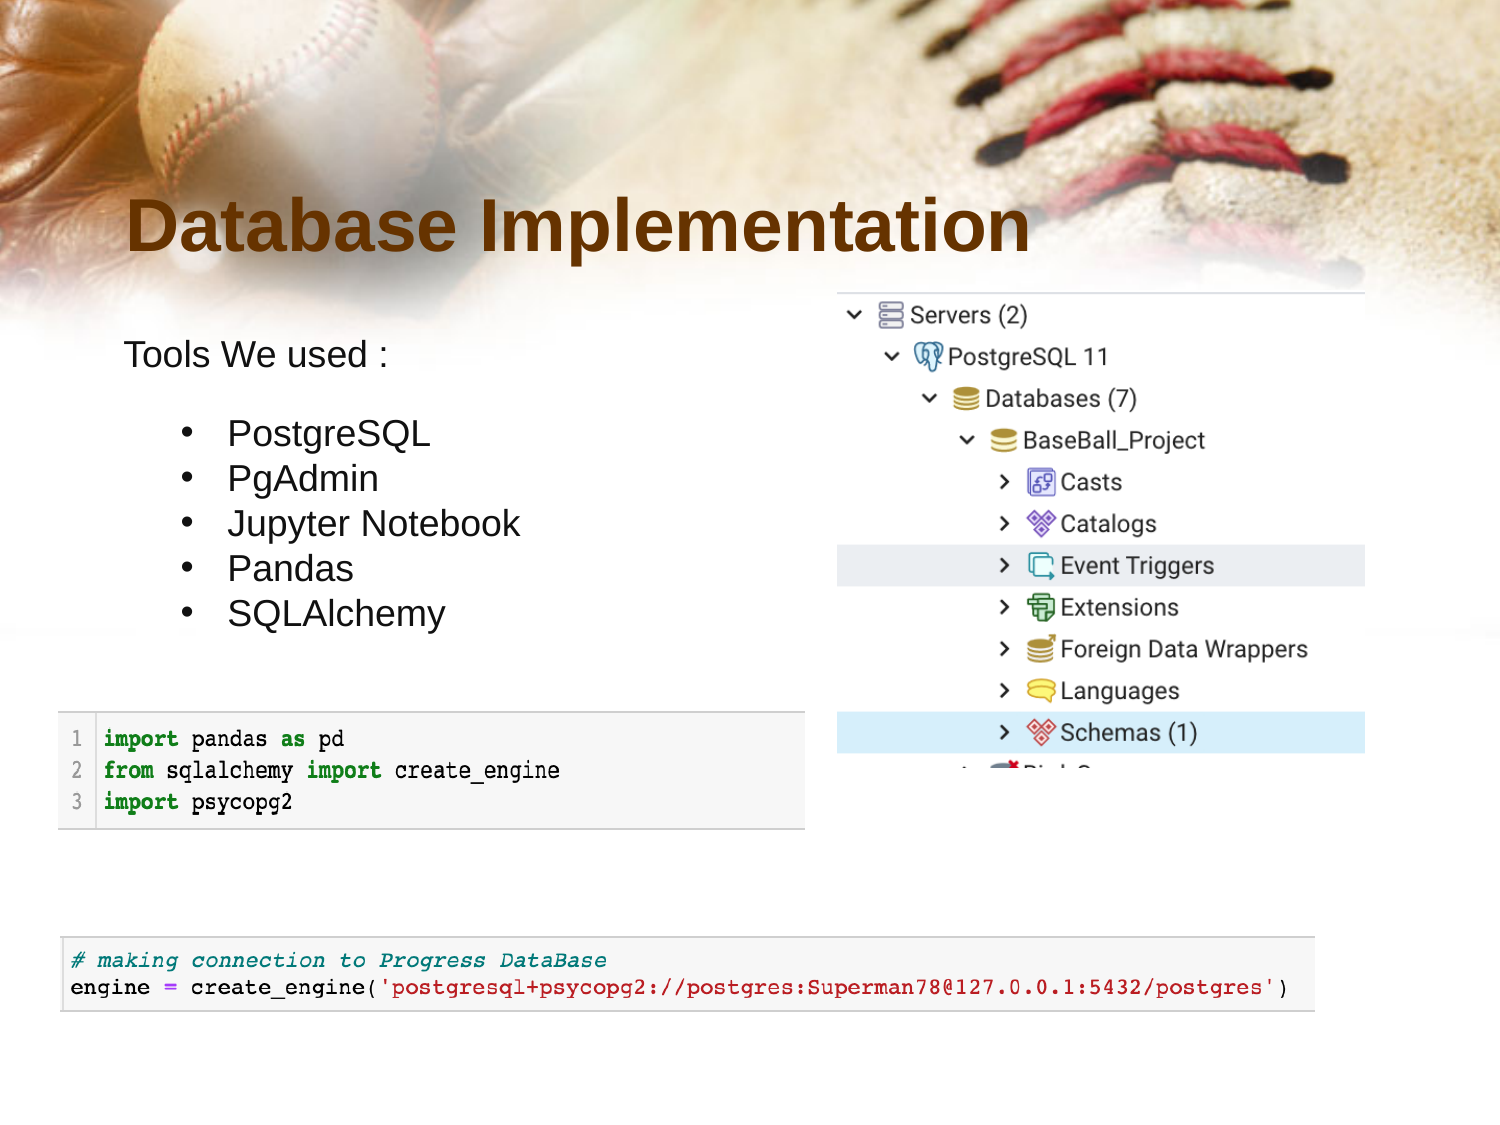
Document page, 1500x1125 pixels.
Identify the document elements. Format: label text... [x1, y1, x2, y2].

text_box PostgreSQL PgAdmin Jupyter Notebook Pandas SQLAlchemy [165, 401, 614, 687]
picture [0, 0, 1500, 1125]
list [60, 936, 1315, 1015]
text_box Tools We used : [108, 322, 688, 383]
title Database Implementation [109, 162, 1186, 282]
